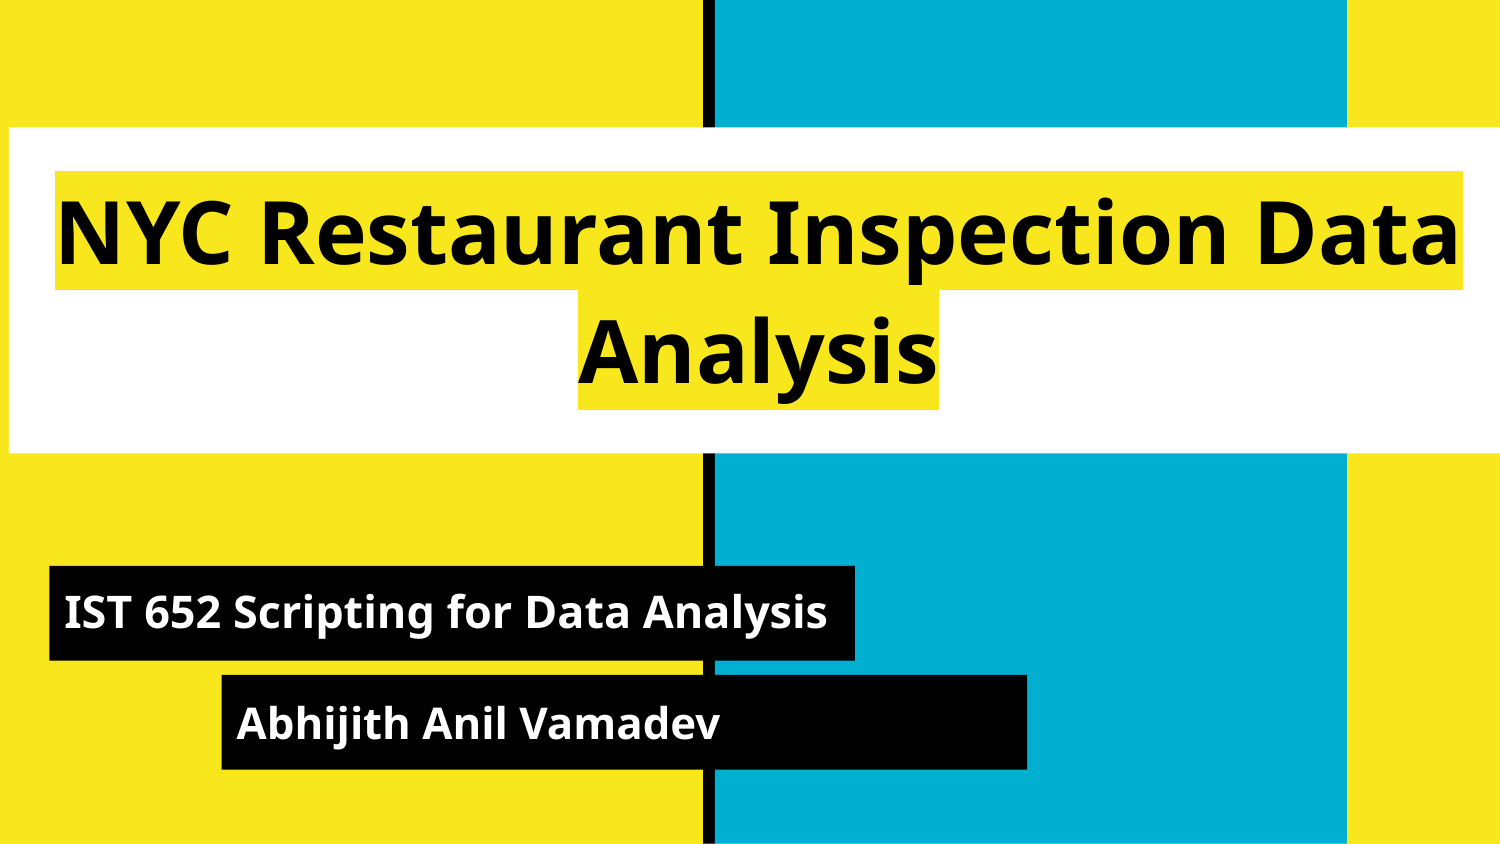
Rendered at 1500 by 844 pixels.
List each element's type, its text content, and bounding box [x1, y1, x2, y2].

subtitle Abhijith Anil Vamadev [221, 674, 1028, 770]
title NYC Restaurant Inspection Data Analysis [8, 127, 1500, 454]
subtitle IST 652 Scripting for Data Analysis [49, 565, 855, 661]
